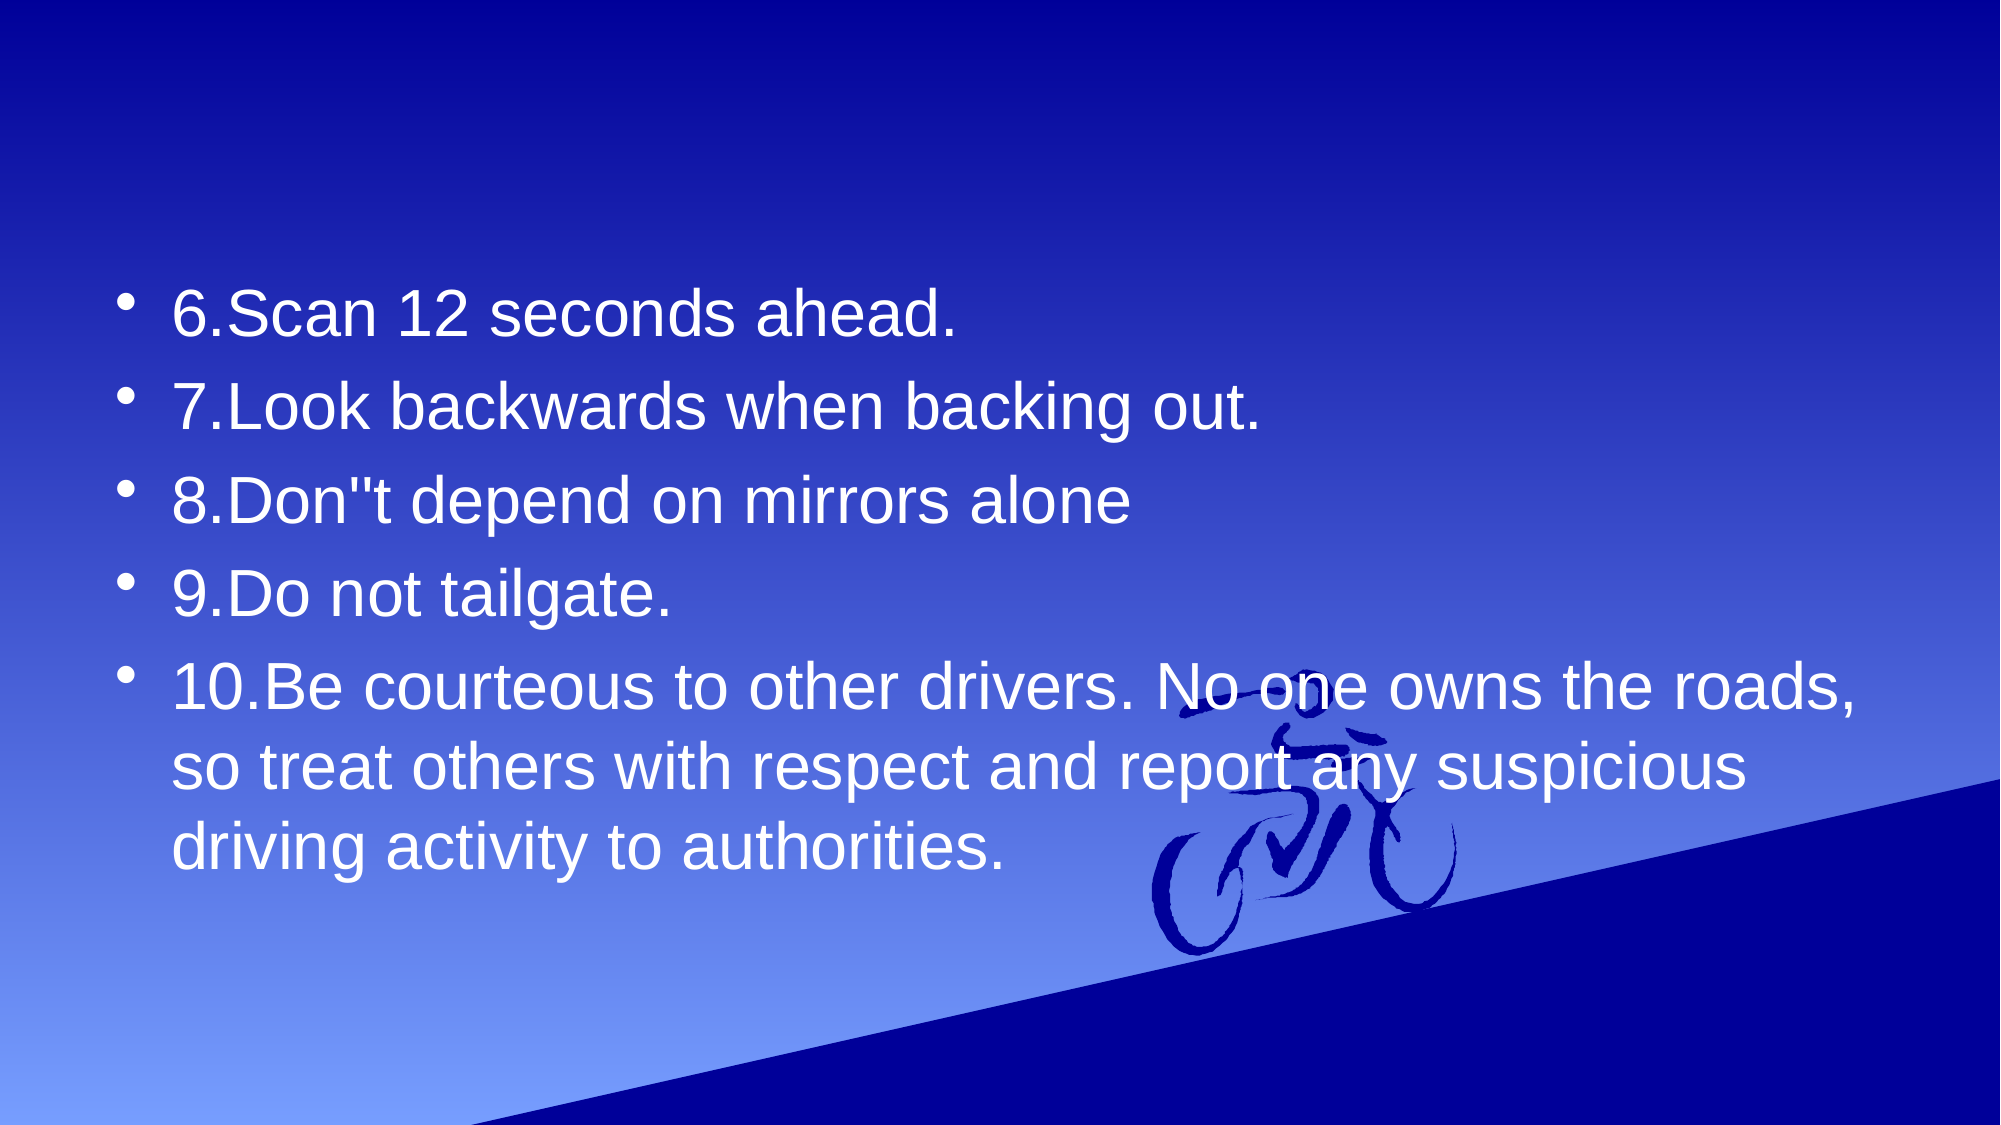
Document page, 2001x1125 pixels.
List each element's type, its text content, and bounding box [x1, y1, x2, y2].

list 6.Scan 12 seconds ahead. 7.Look backwards when backing out. 8.Don''t depend on mirrors alone 9.Do not tailgate. 10.Be courteous to other drivers. No one owns the roads, so treat others with respect and report any suspicious driving activity to authorities. [99, 262, 1901, 1006]
